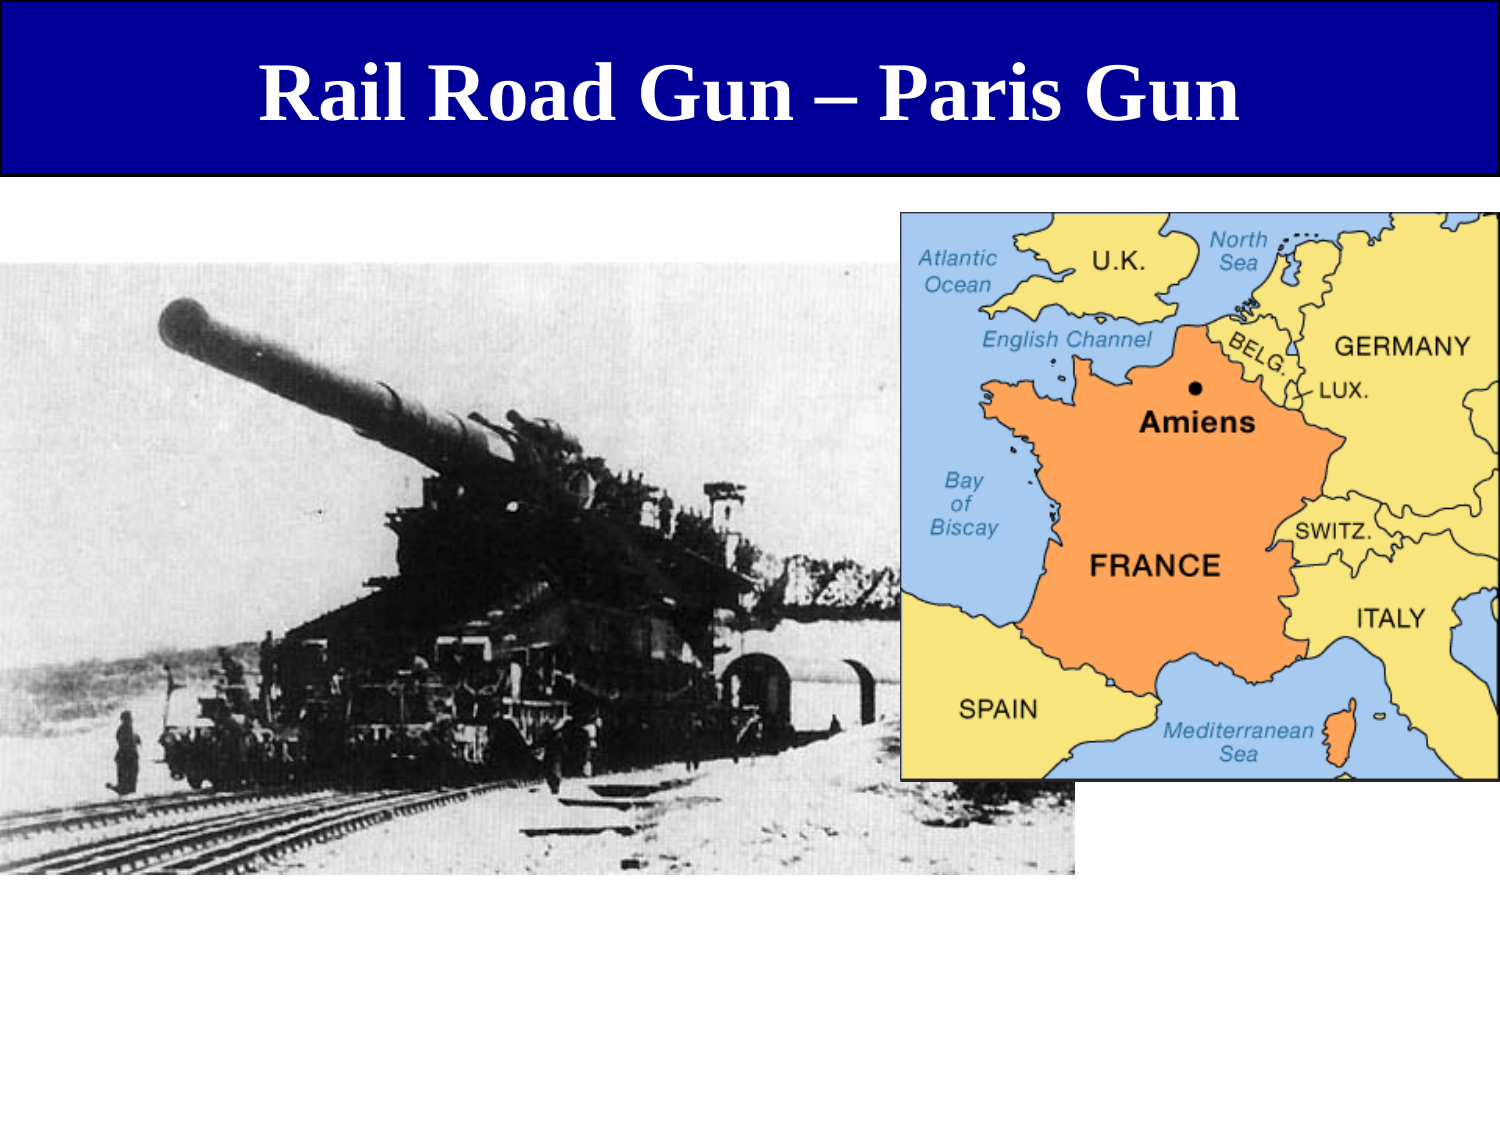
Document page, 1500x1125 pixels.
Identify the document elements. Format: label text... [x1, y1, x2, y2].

picture [0, 212, 1500, 876]
text_box Rail Road Gun – Paris Gun [0, 0, 1500, 177]
